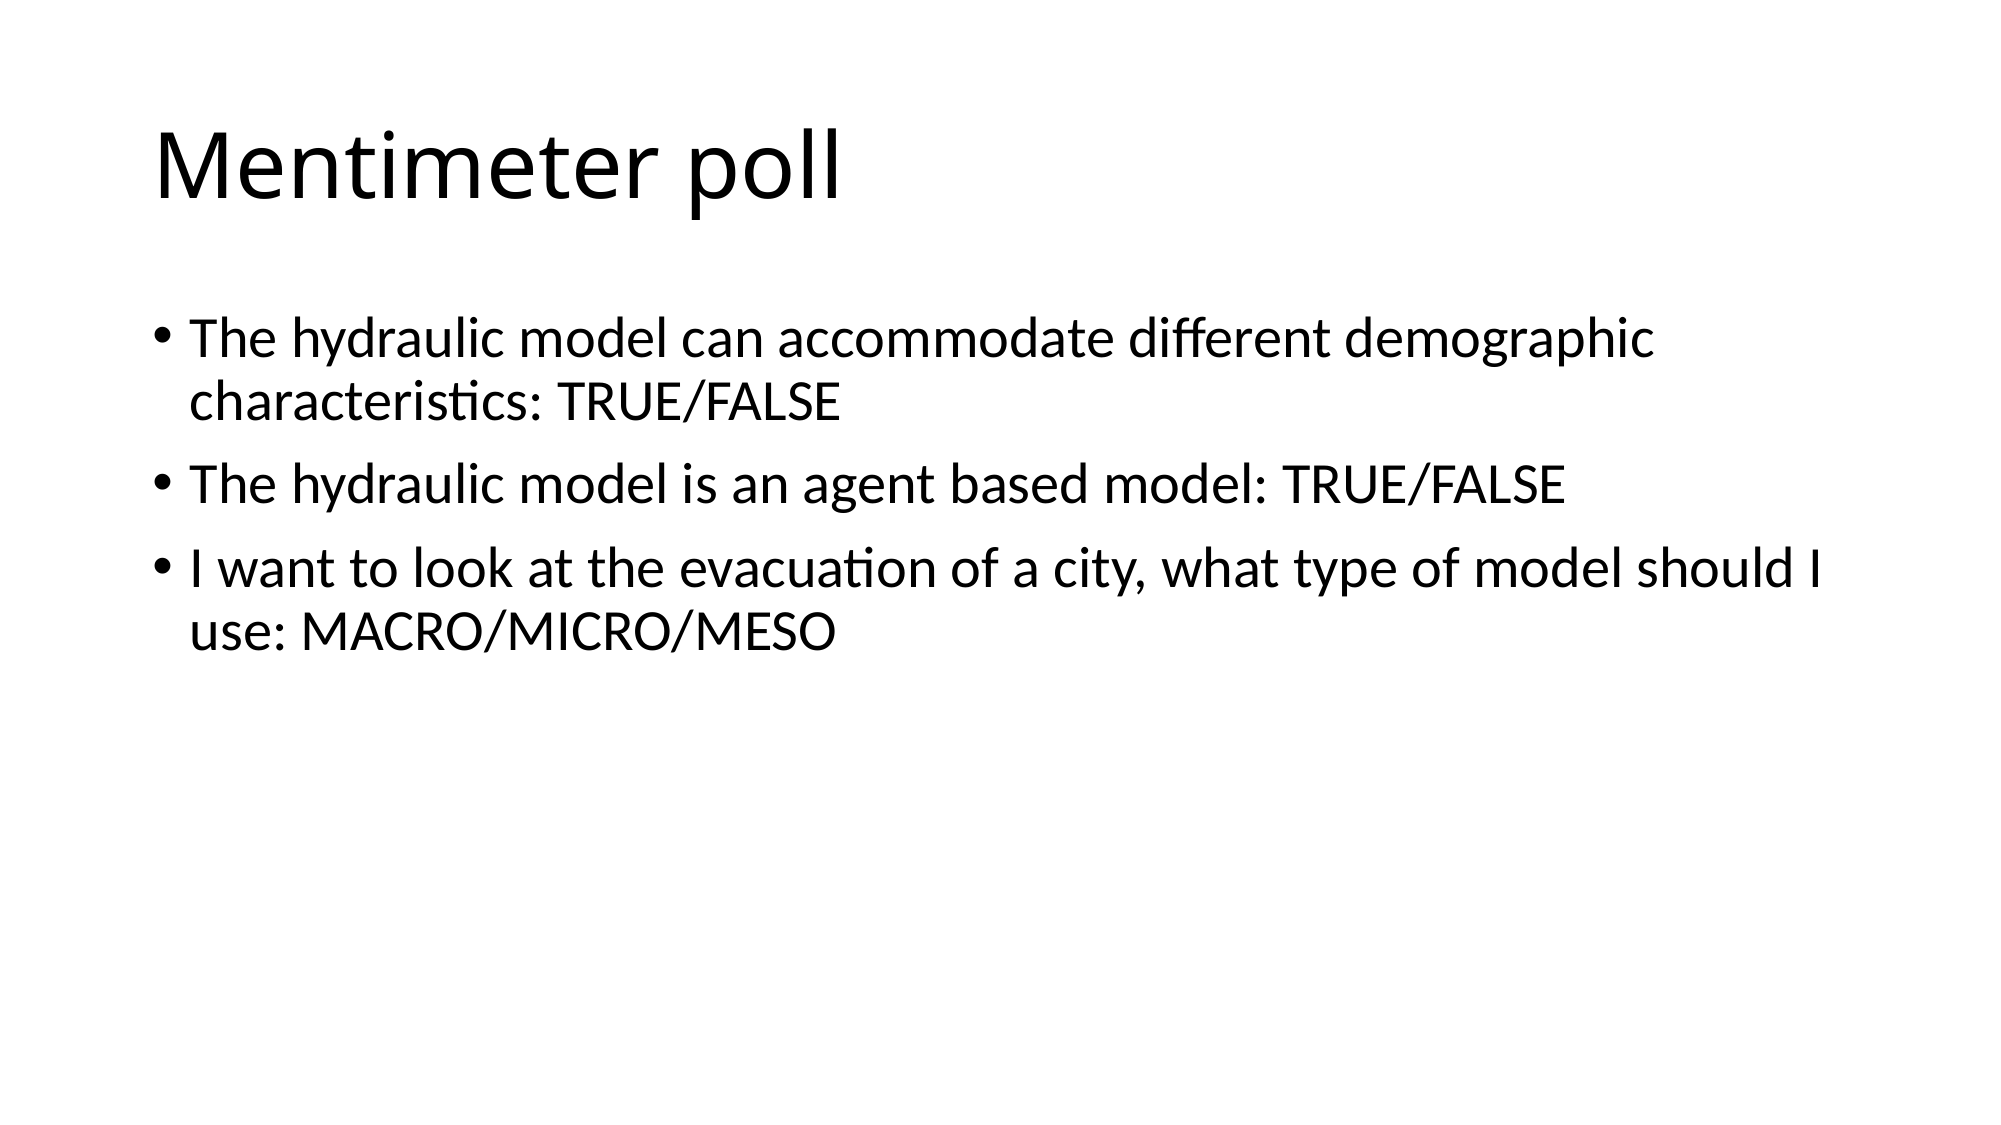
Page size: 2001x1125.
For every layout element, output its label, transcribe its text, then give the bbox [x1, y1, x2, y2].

title Mentimeter poll [137, 59, 1863, 278]
list The hydraulic model can accommodate different demographic characteristics: TRUE/FALSE The hydraulic model is an agent based model: TRUE/FALSE I want to look at the evacuation of a city, what type of model should I use: MACRO/MICRO/MESO [137, 299, 1863, 1014]
